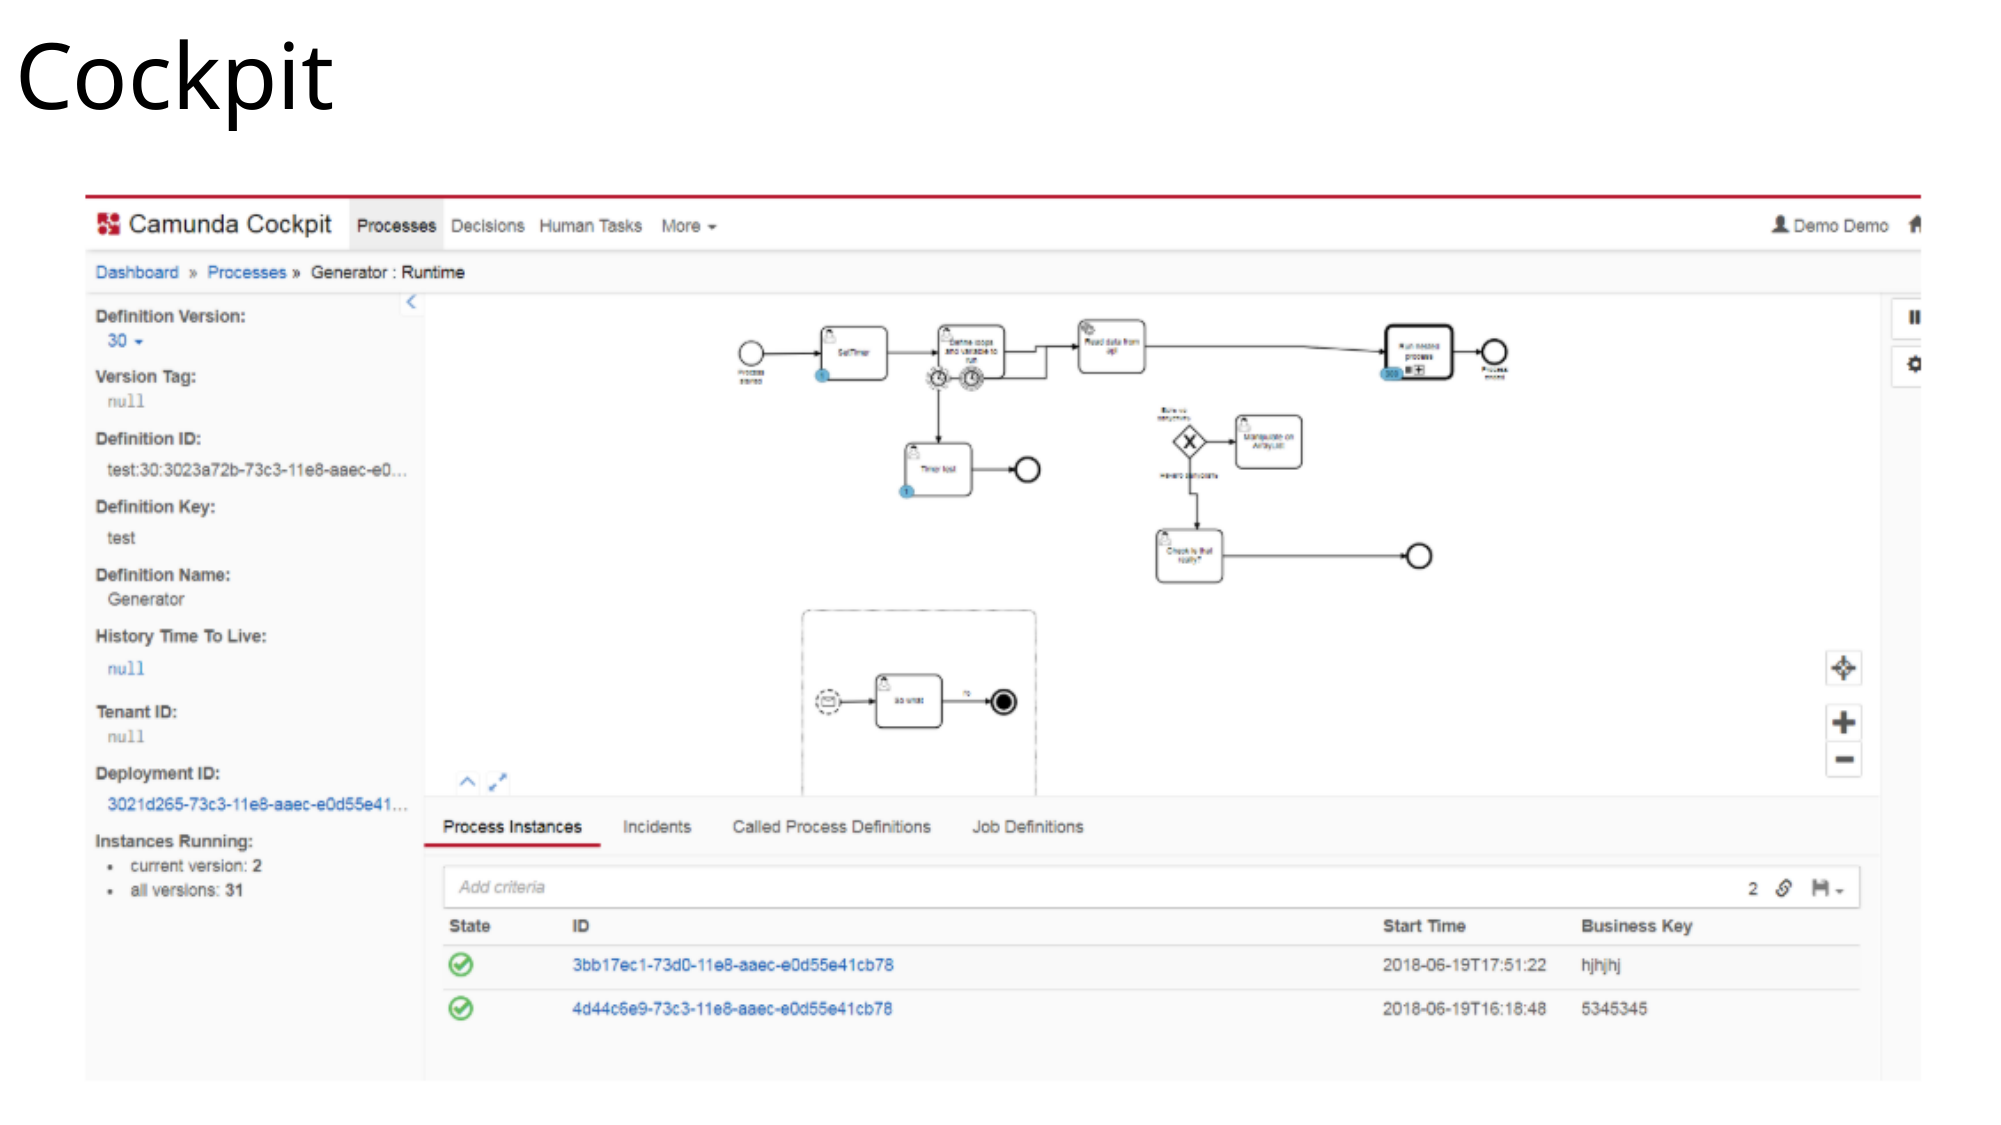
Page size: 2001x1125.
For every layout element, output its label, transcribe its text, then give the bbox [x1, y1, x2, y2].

title Cockpit [0, 3, 1173, 156]
picture [45, 190, 1955, 1097]
